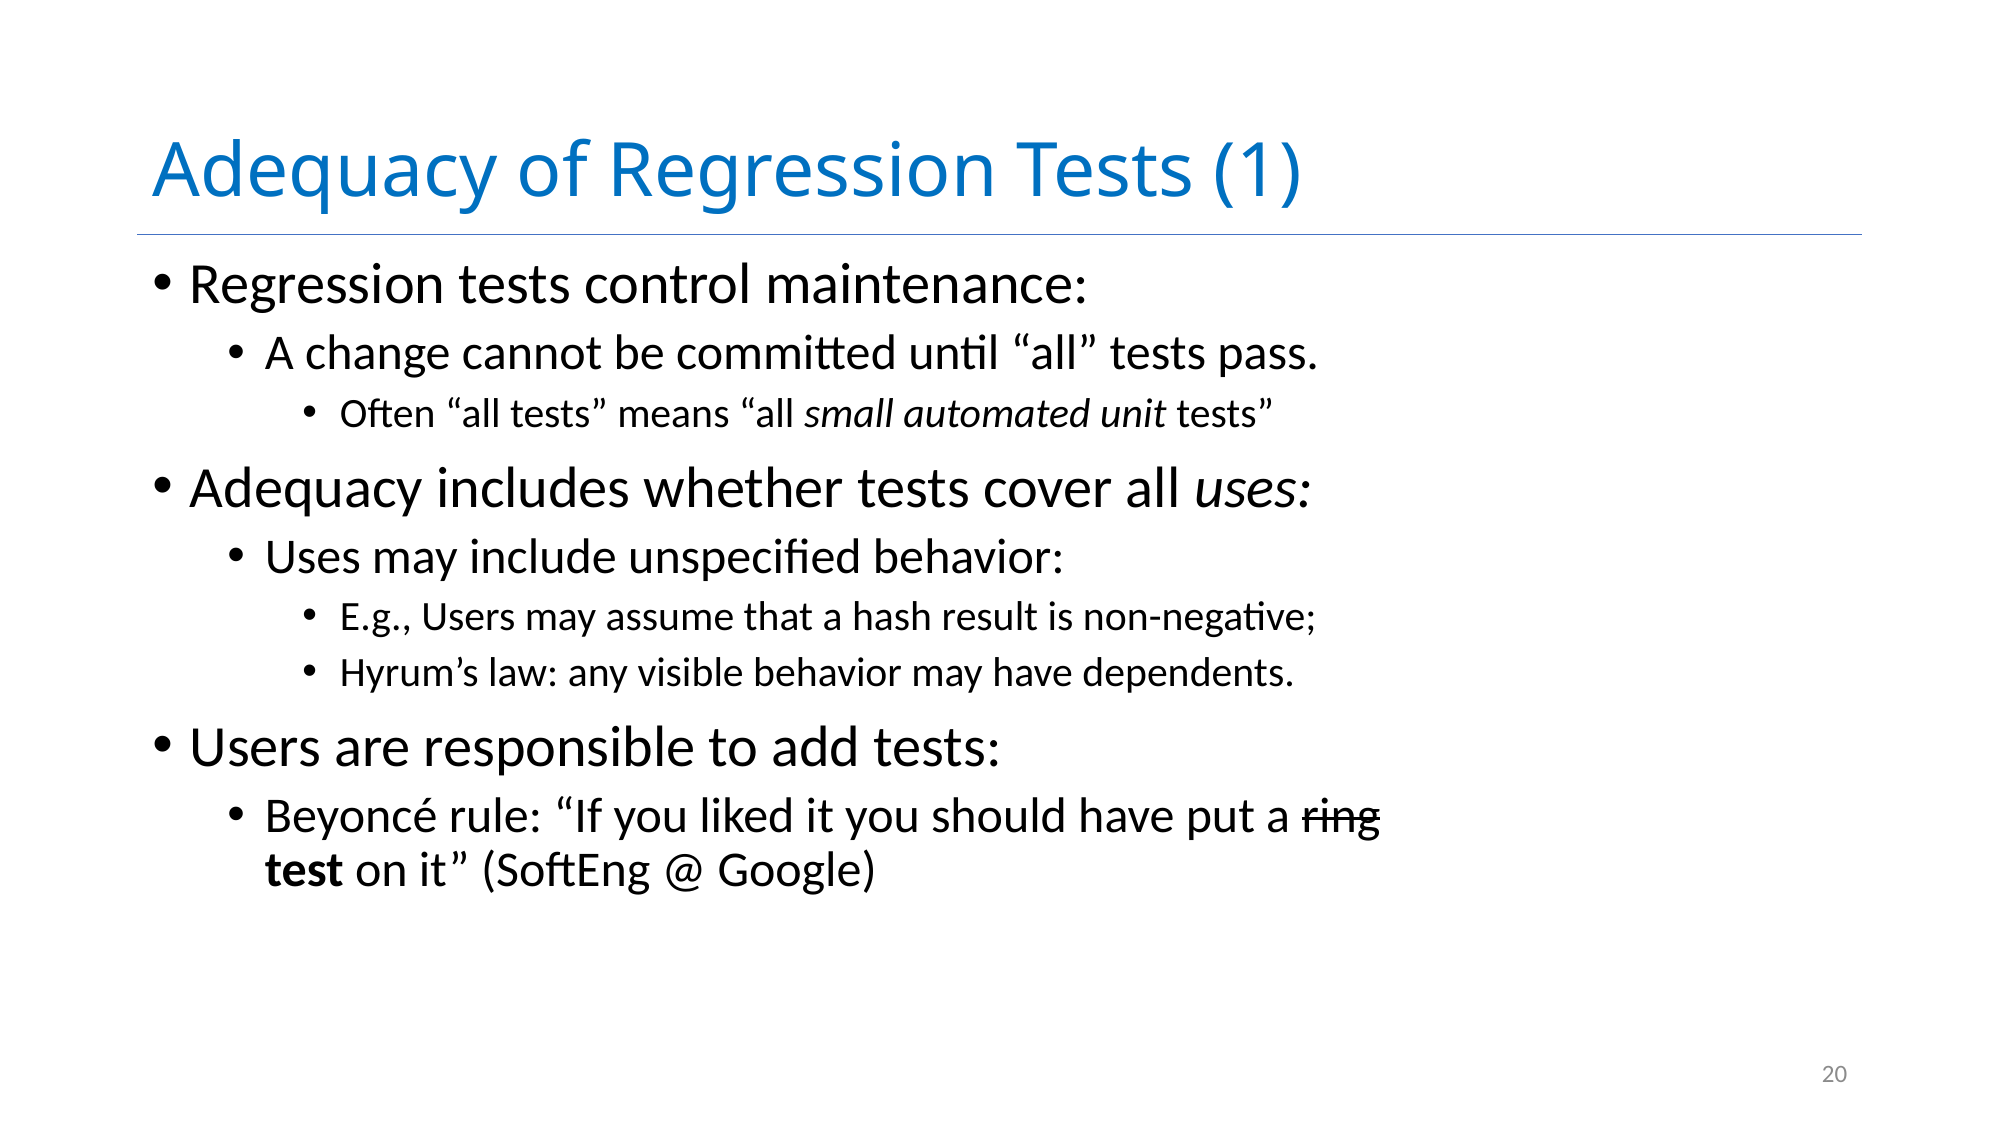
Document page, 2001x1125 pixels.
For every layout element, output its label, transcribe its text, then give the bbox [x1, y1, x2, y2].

text_box [592, 183, 623, 245]
title Adequacy of Regression Tests (1) [137, 3, 1863, 221]
slide_number 20 [1412, 1042, 1863, 1103]
list Regression tests control maintenance: A change cannot be committed until “all” tests pass. Often “all tests” means “all small automated unit tests” Adequacy includes whether tests cover all uses: Uses may include unspecified behavior: E.g., Users may assume that a hash result is non-negative; Hyrum’s law: any visible behavior may have dependents. Users are responsible to add tests: Beyoncé rule: “If you liked it you should have put a ring test on it” (SoftEng @ Google) [137, 246, 1432, 960]
